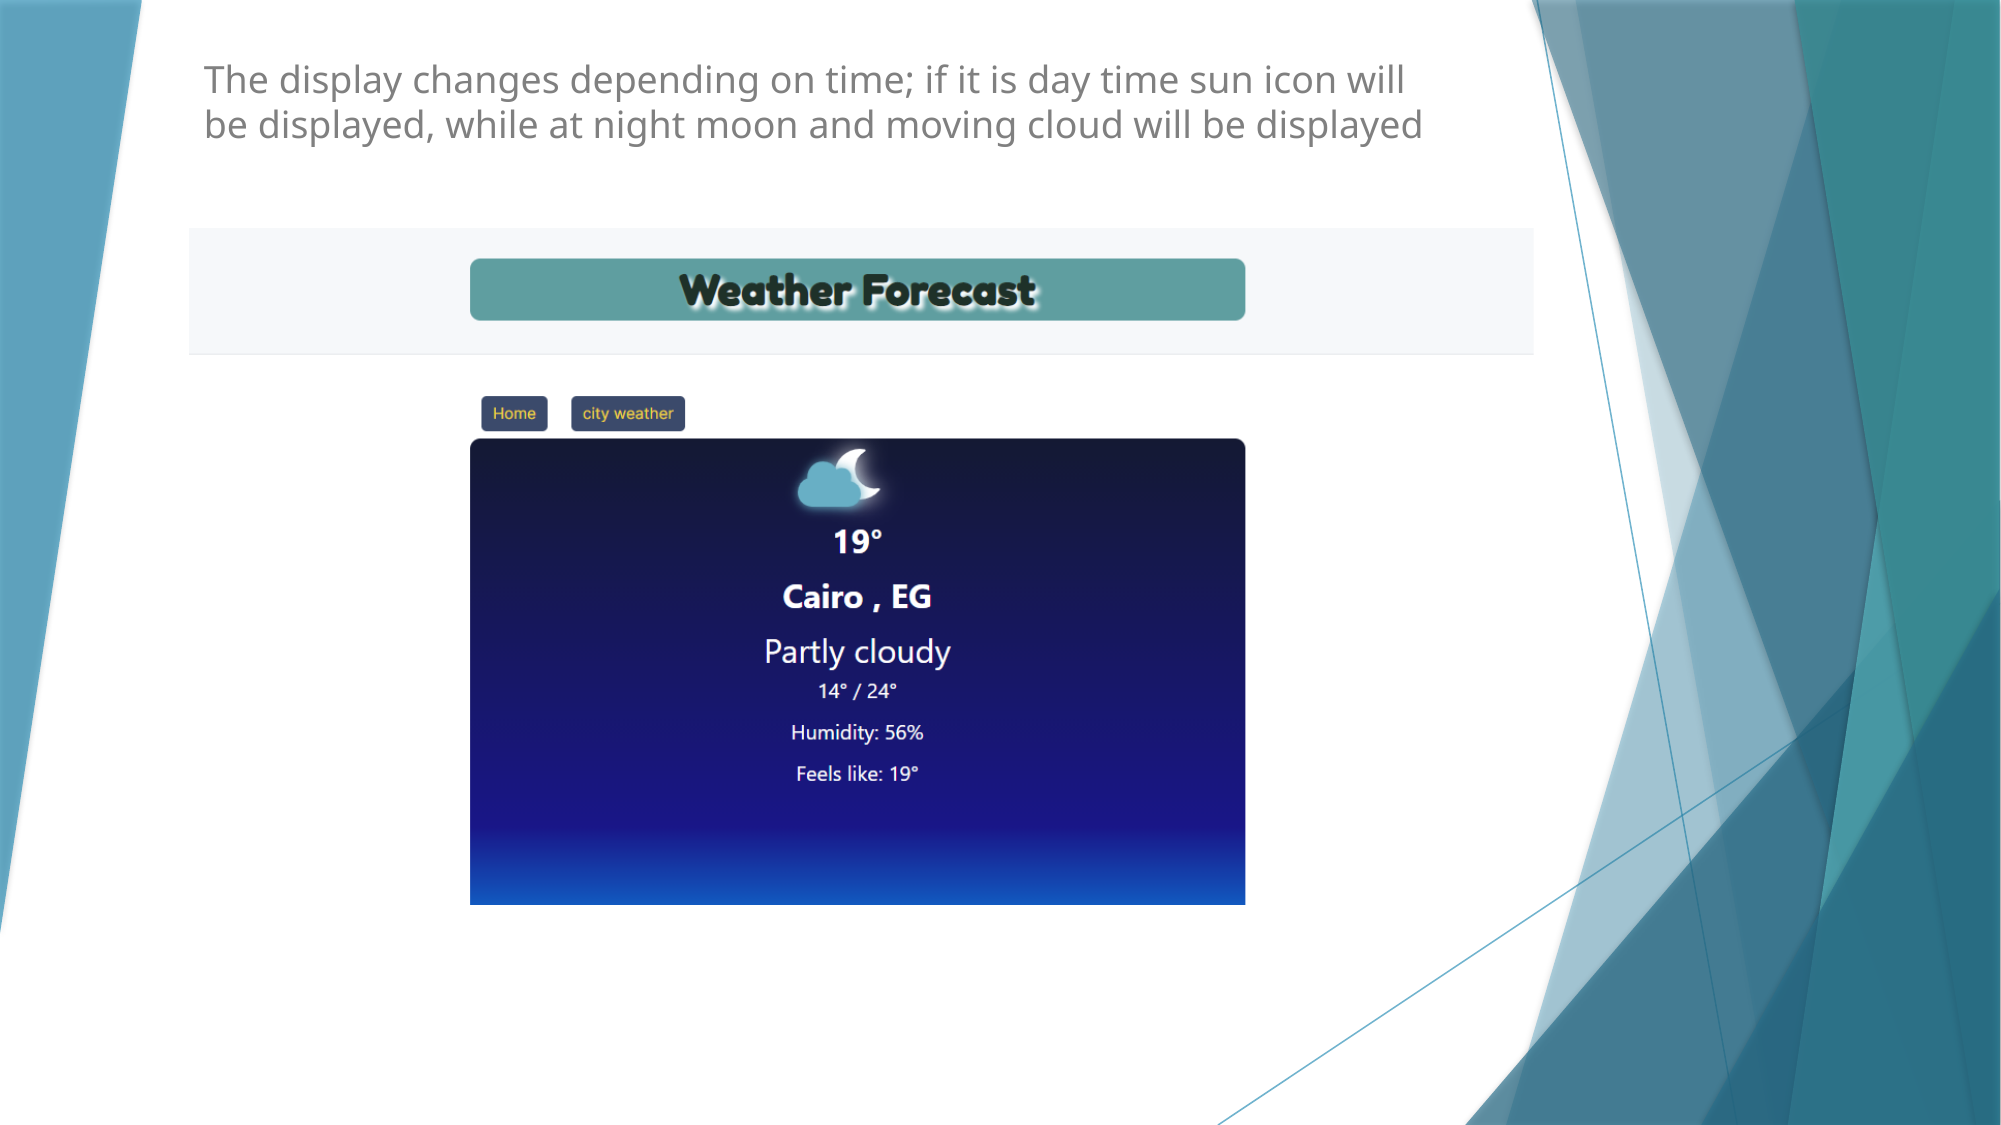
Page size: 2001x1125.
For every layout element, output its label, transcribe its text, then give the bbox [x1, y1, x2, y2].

subtitle The display changes depending on time; if it is day time sun icon will be displayed, while at night moon and moving cloud will be displayed [189, 48, 1464, 227]
picture [188, 228, 1535, 905]
